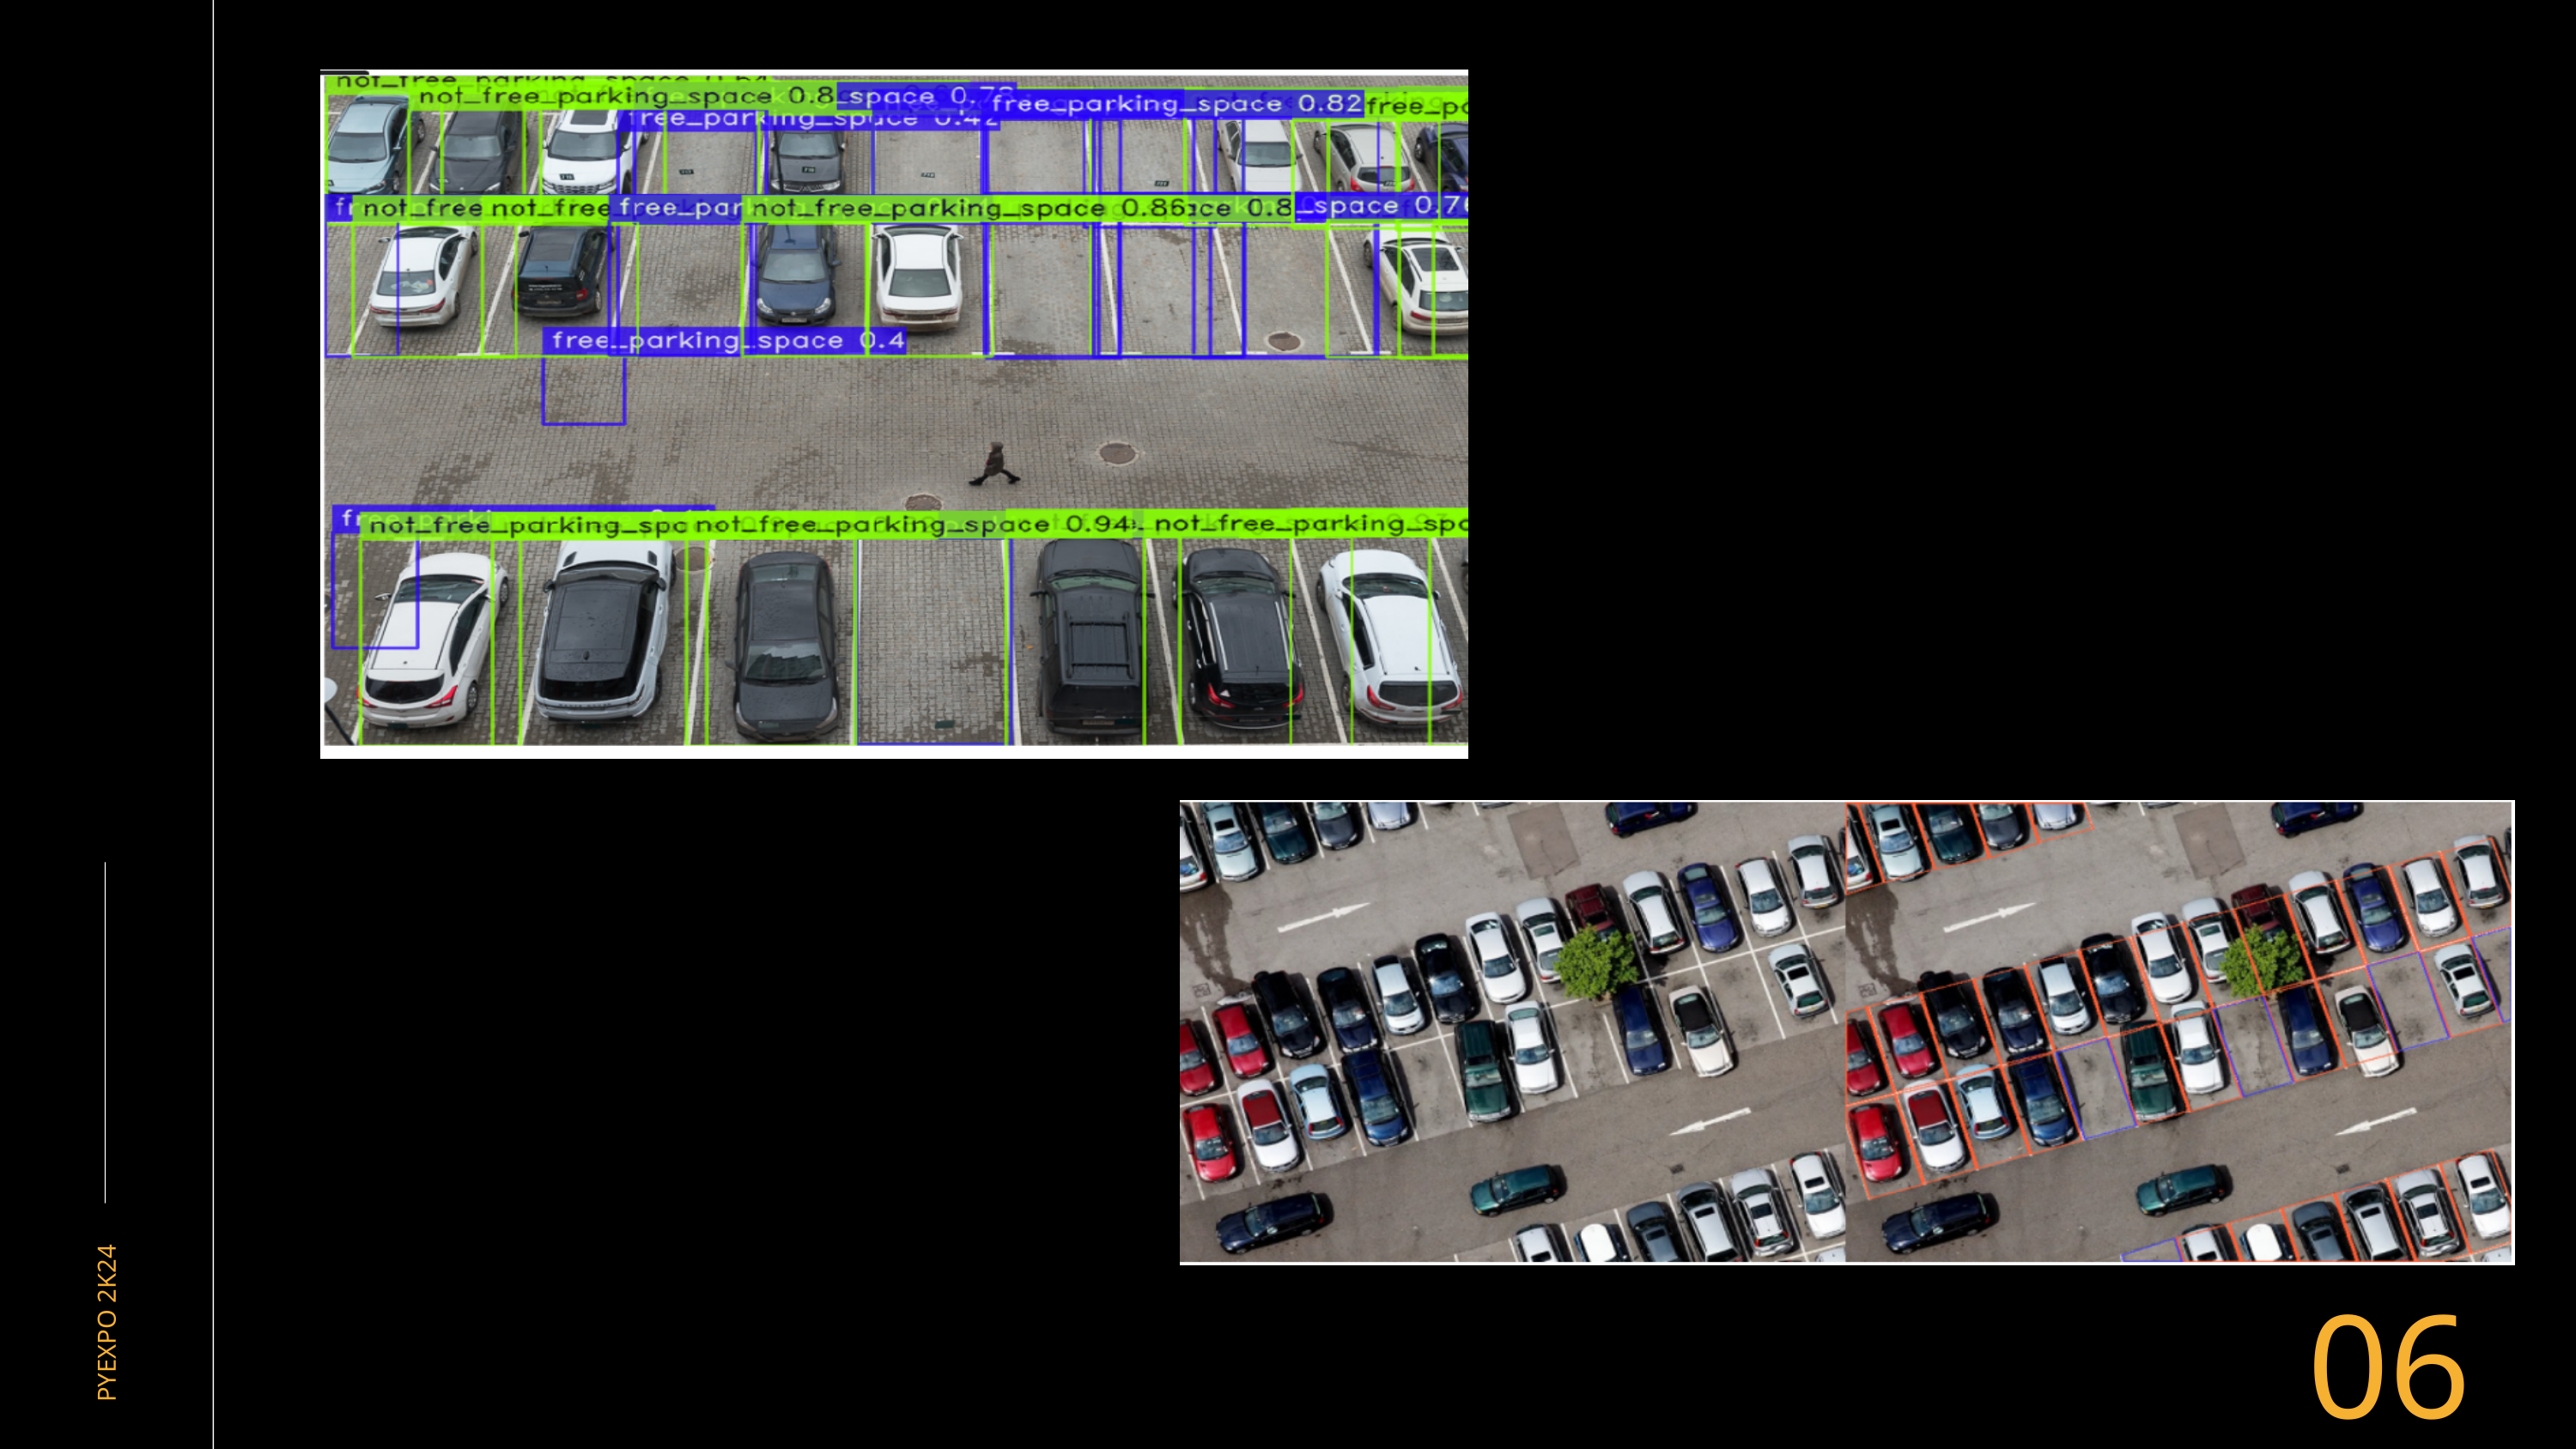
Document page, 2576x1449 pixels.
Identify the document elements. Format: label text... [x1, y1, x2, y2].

picture [320, 69, 1468, 759]
text_box PYEXPO 2K24 [85, 1185, 121, 1403]
text_box 06 [2307, 1280, 2576, 1447]
picture [1180, 800, 2515, 1265]
